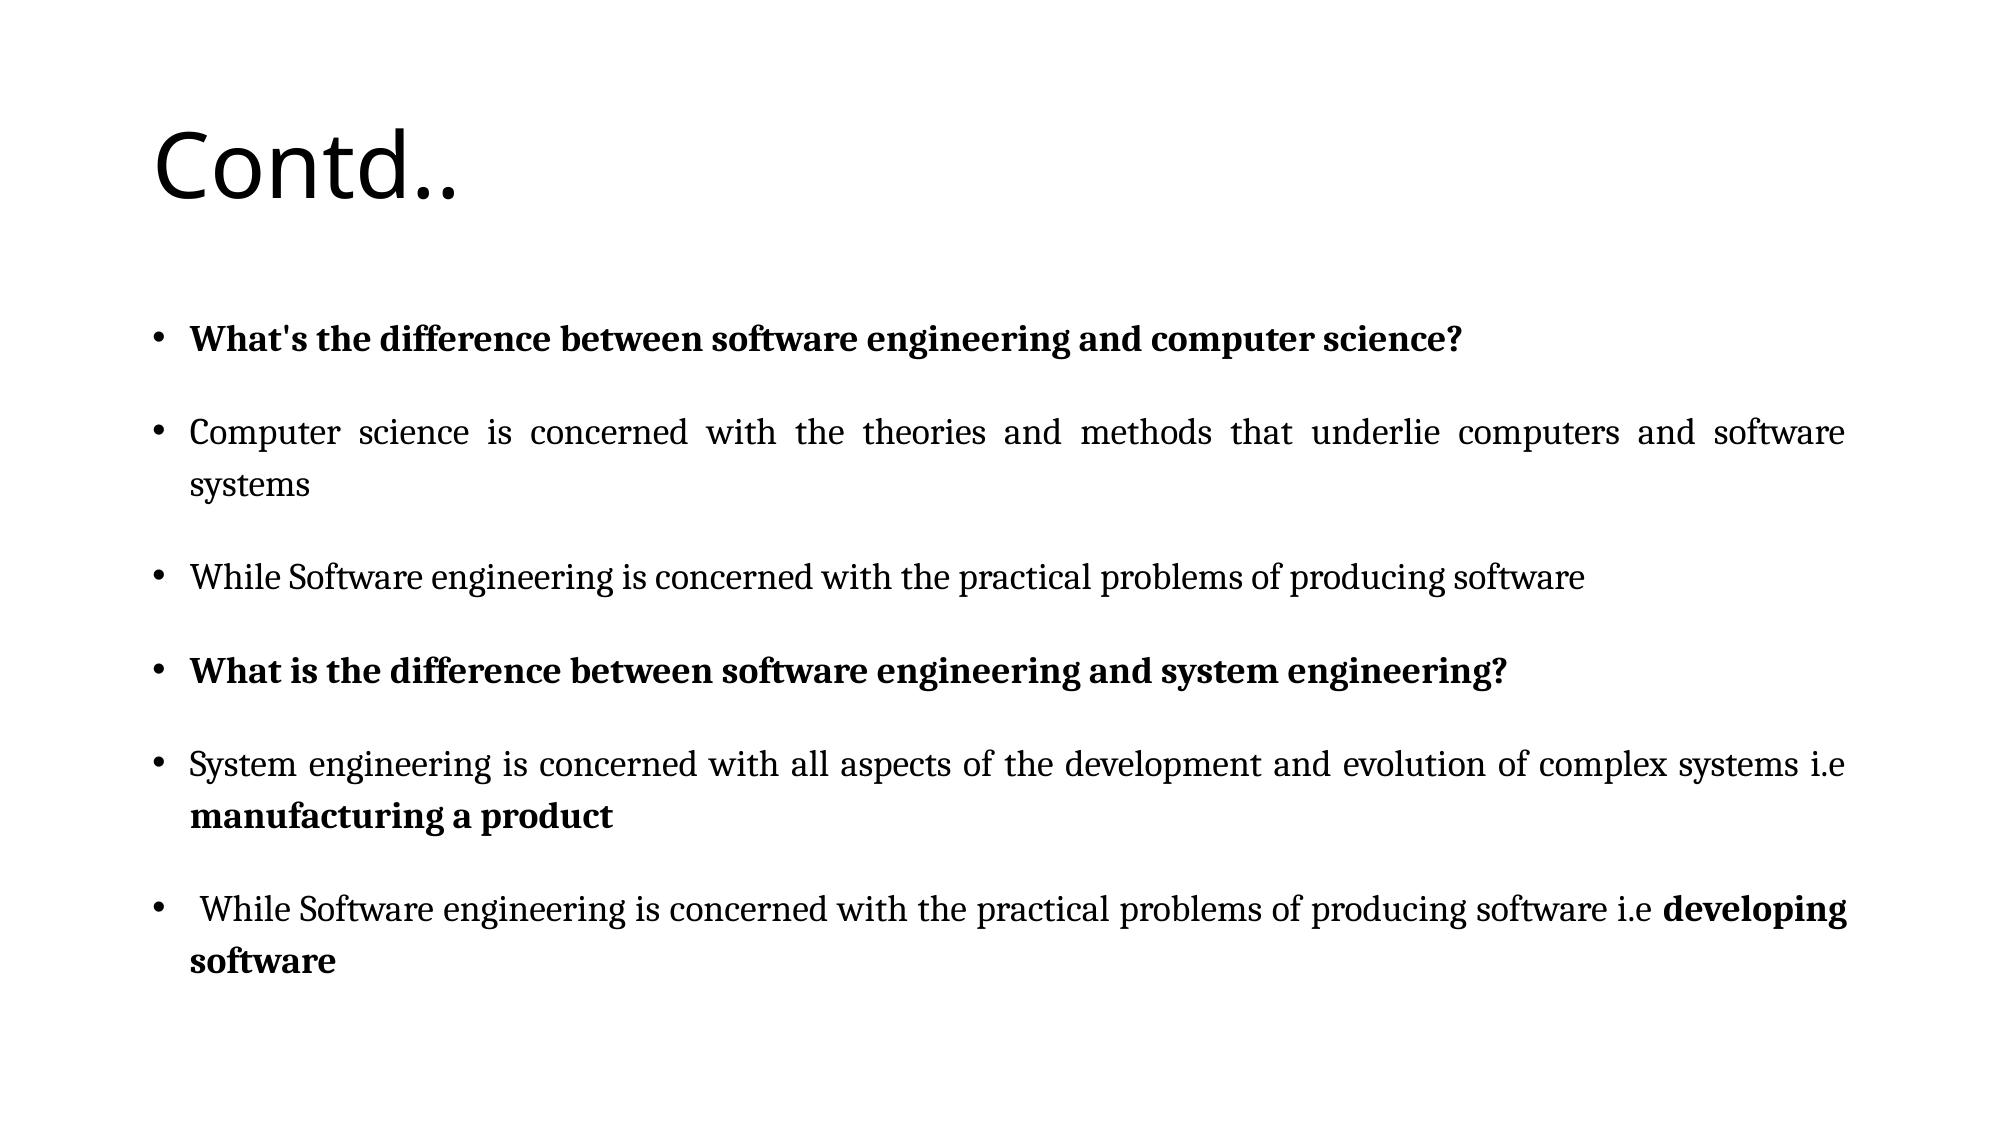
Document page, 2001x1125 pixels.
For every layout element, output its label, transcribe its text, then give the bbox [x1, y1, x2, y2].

title Contd.. [137, 59, 1863, 278]
list What's the difference between software engineering and computer science? Computer science is concerned with the theories and methods that underlie computers and software systems While Software engineering is concerned with the practical problems of producing software What is the difference between software engineering and system engineering? System engineering is concerned with all aspects of the development and evolution of complex systems i.e manufacturing a product While Software engineering is concerned with the practical problems of producing software i.e developing software [137, 299, 1863, 1014]
